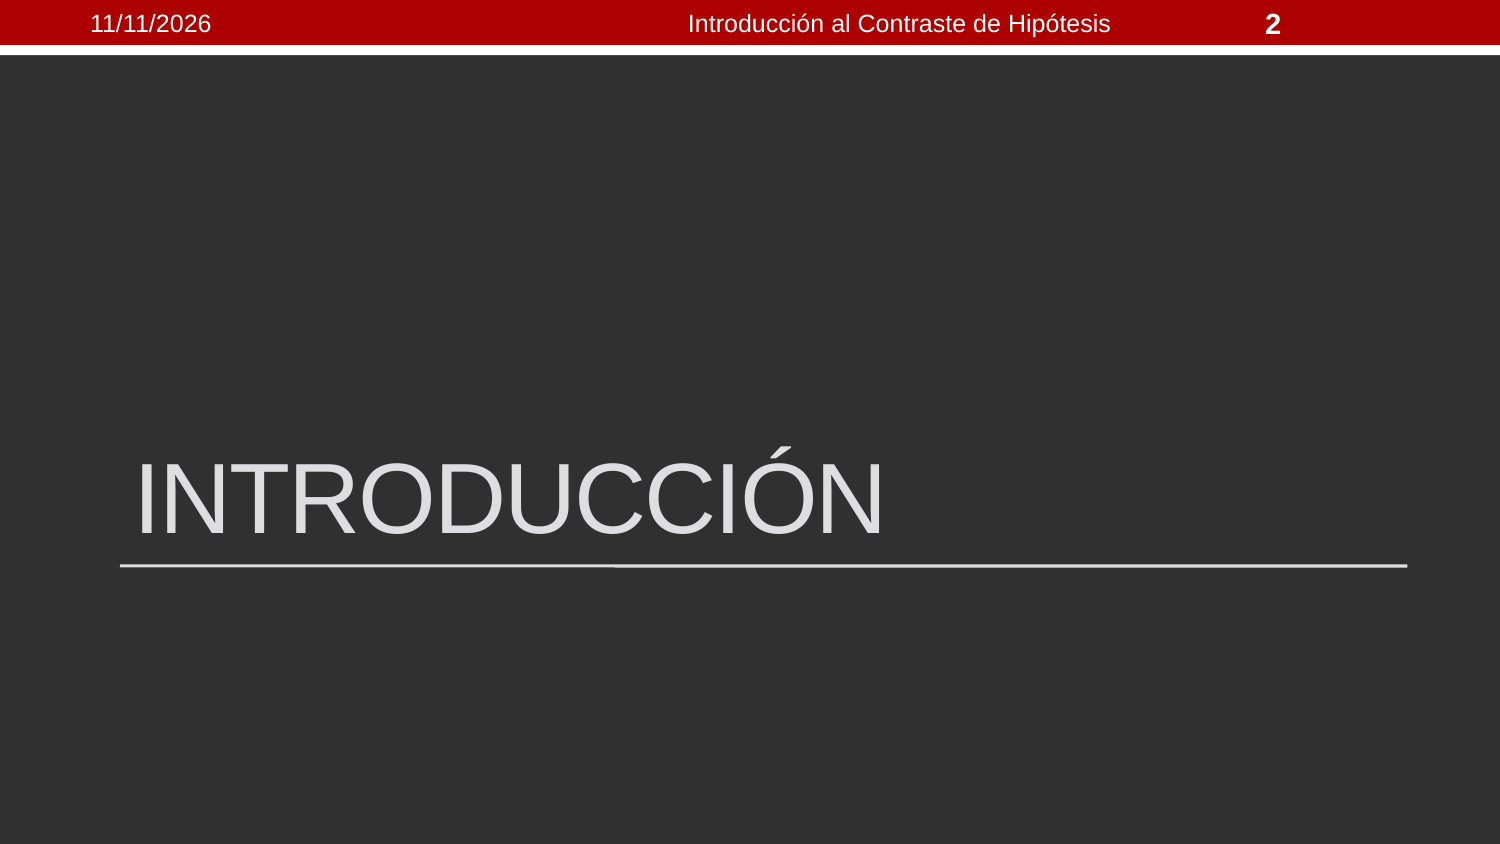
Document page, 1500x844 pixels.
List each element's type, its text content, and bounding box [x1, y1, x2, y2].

title Introducción [118, 290, 1394, 562]
footer Introducción al Contraste de Hipótesis [562, 2, 1238, 43]
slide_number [75, 2, 550, 43]
slide_number 2 [1250, 2, 1425, 43]
